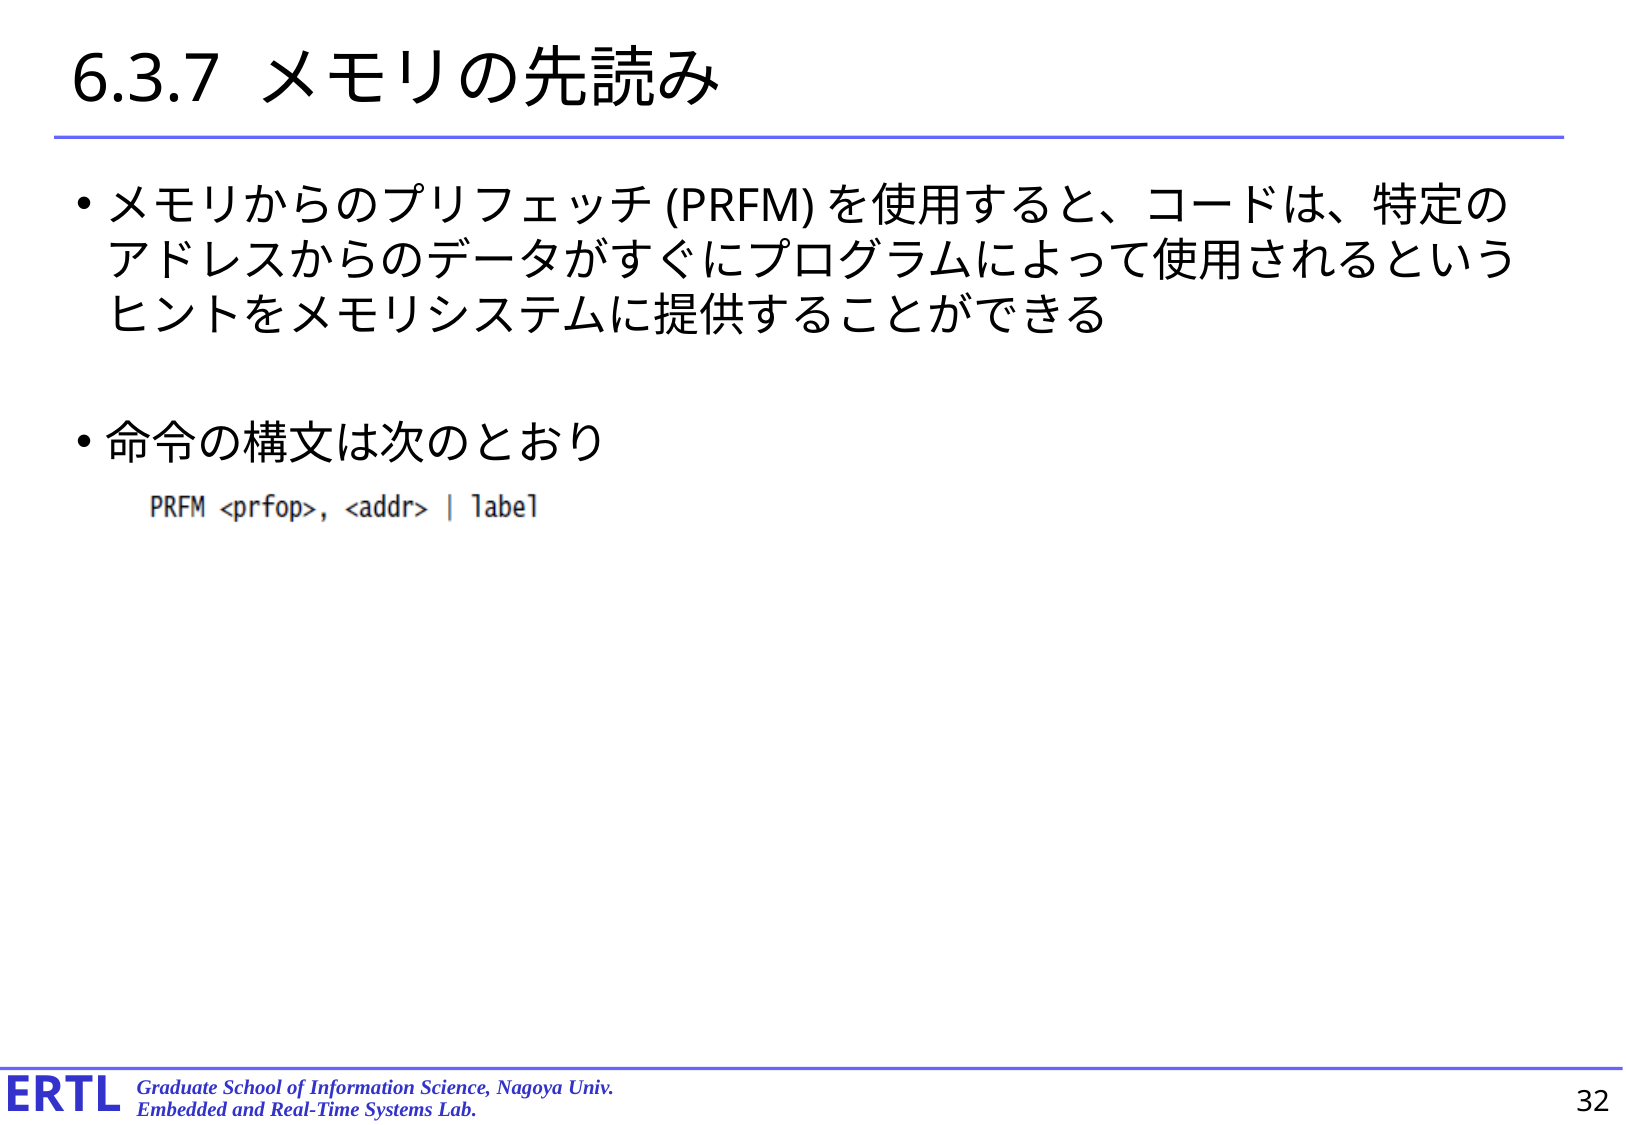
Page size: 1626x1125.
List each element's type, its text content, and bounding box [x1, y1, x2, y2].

title 6.3.7 メモリの先読み [56, 37, 1504, 113]
list メモリからのプリフェッチ(PRFM)を使用すると、コードは、特定のアドレスからのデータがすぐにプログラムによって使用されるというヒントをメモリシステムに提供することができる 命令の構文は次のとおり [60, 167, 1560, 1039]
slide_number 32 [1286, 1074, 1625, 1125]
picture [140, 488, 552, 527]
